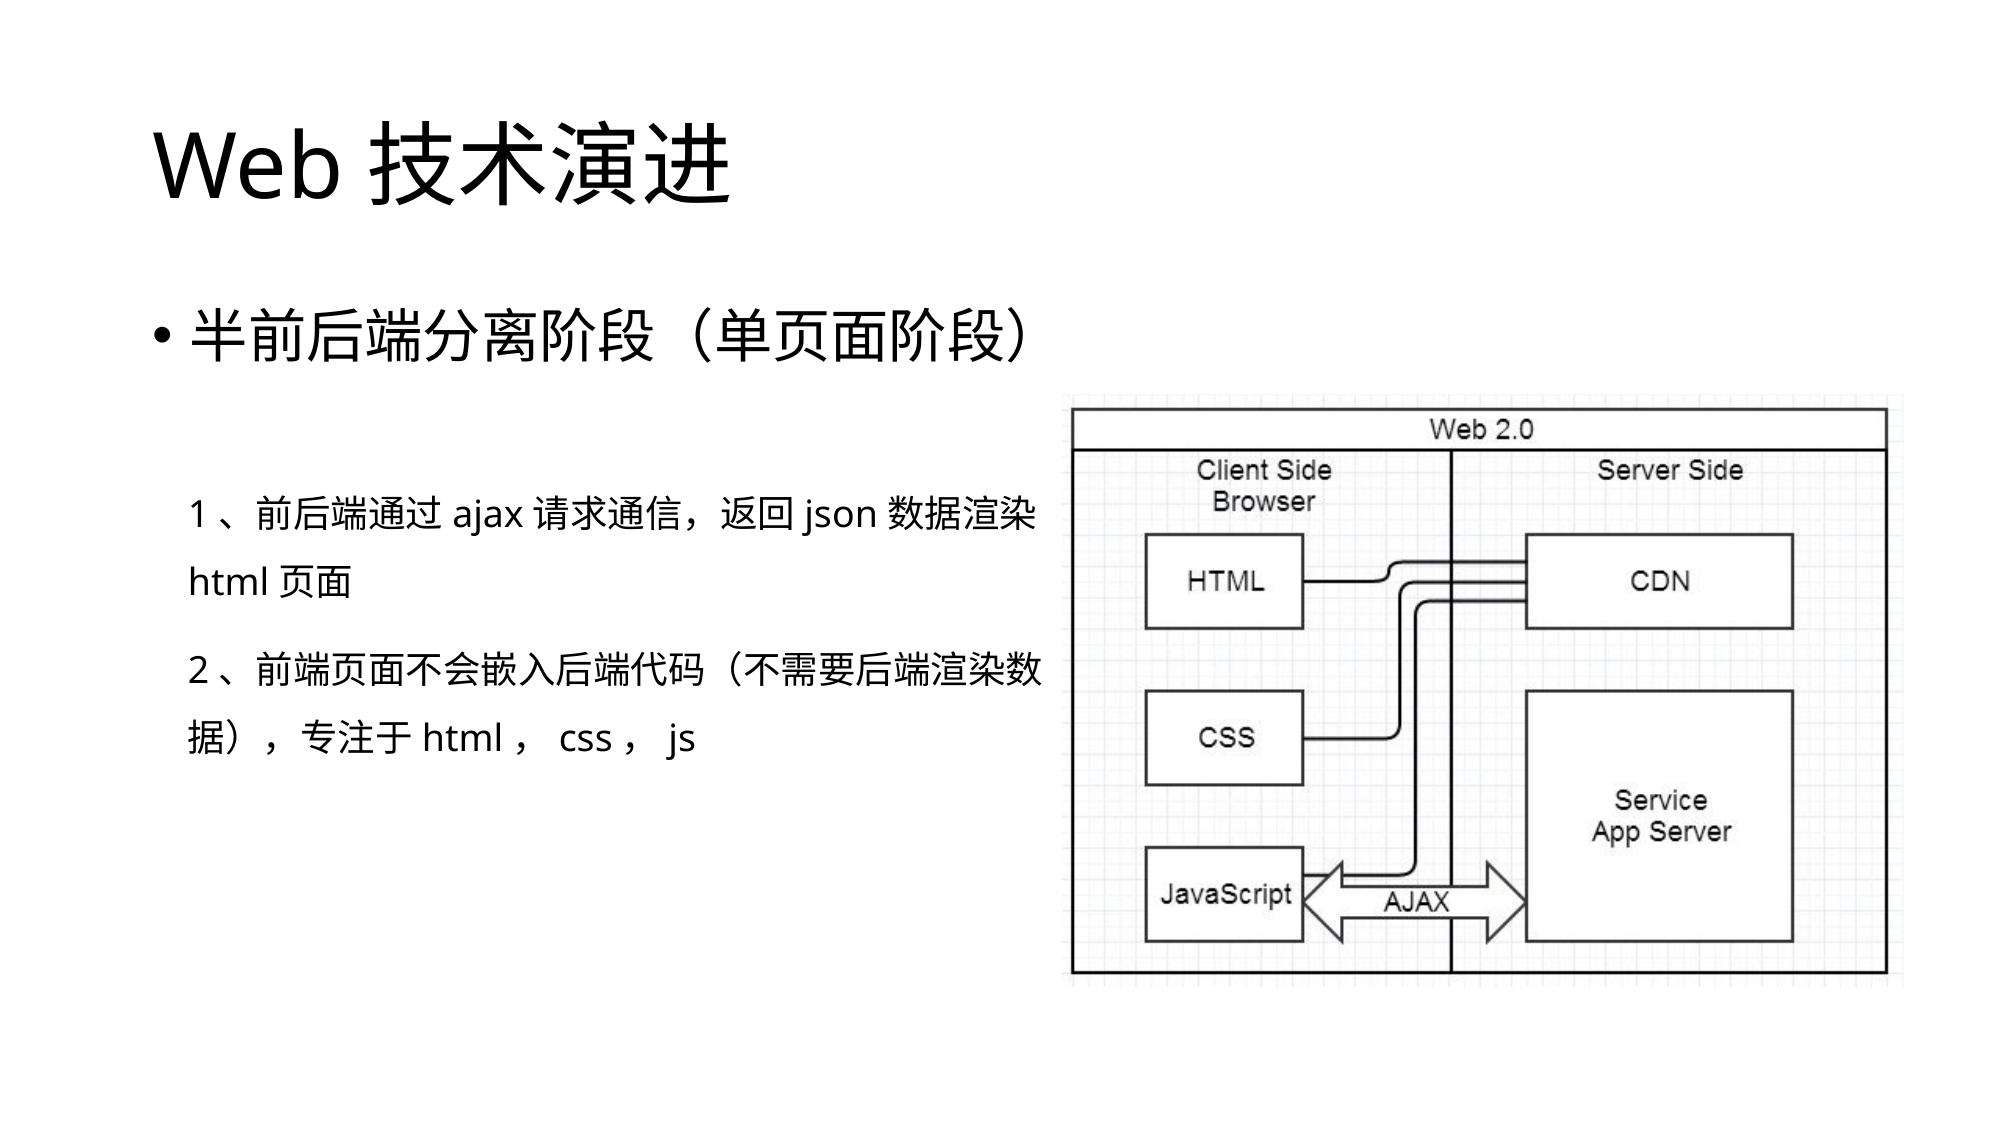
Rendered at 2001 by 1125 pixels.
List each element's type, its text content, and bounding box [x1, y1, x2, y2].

picture [1062, 394, 1904, 987]
list 半前后端分离阶段（单页面阶段） [137, 299, 1863, 395]
text_box 1、前后端通过ajax请求通信，返回json数据渲染html页面 2、前端页面不会嵌入后端代码（不需要后端渲染数据），专注于html，css，js [172, 460, 1062, 823]
title Web技术演进 [137, 59, 1863, 278]
